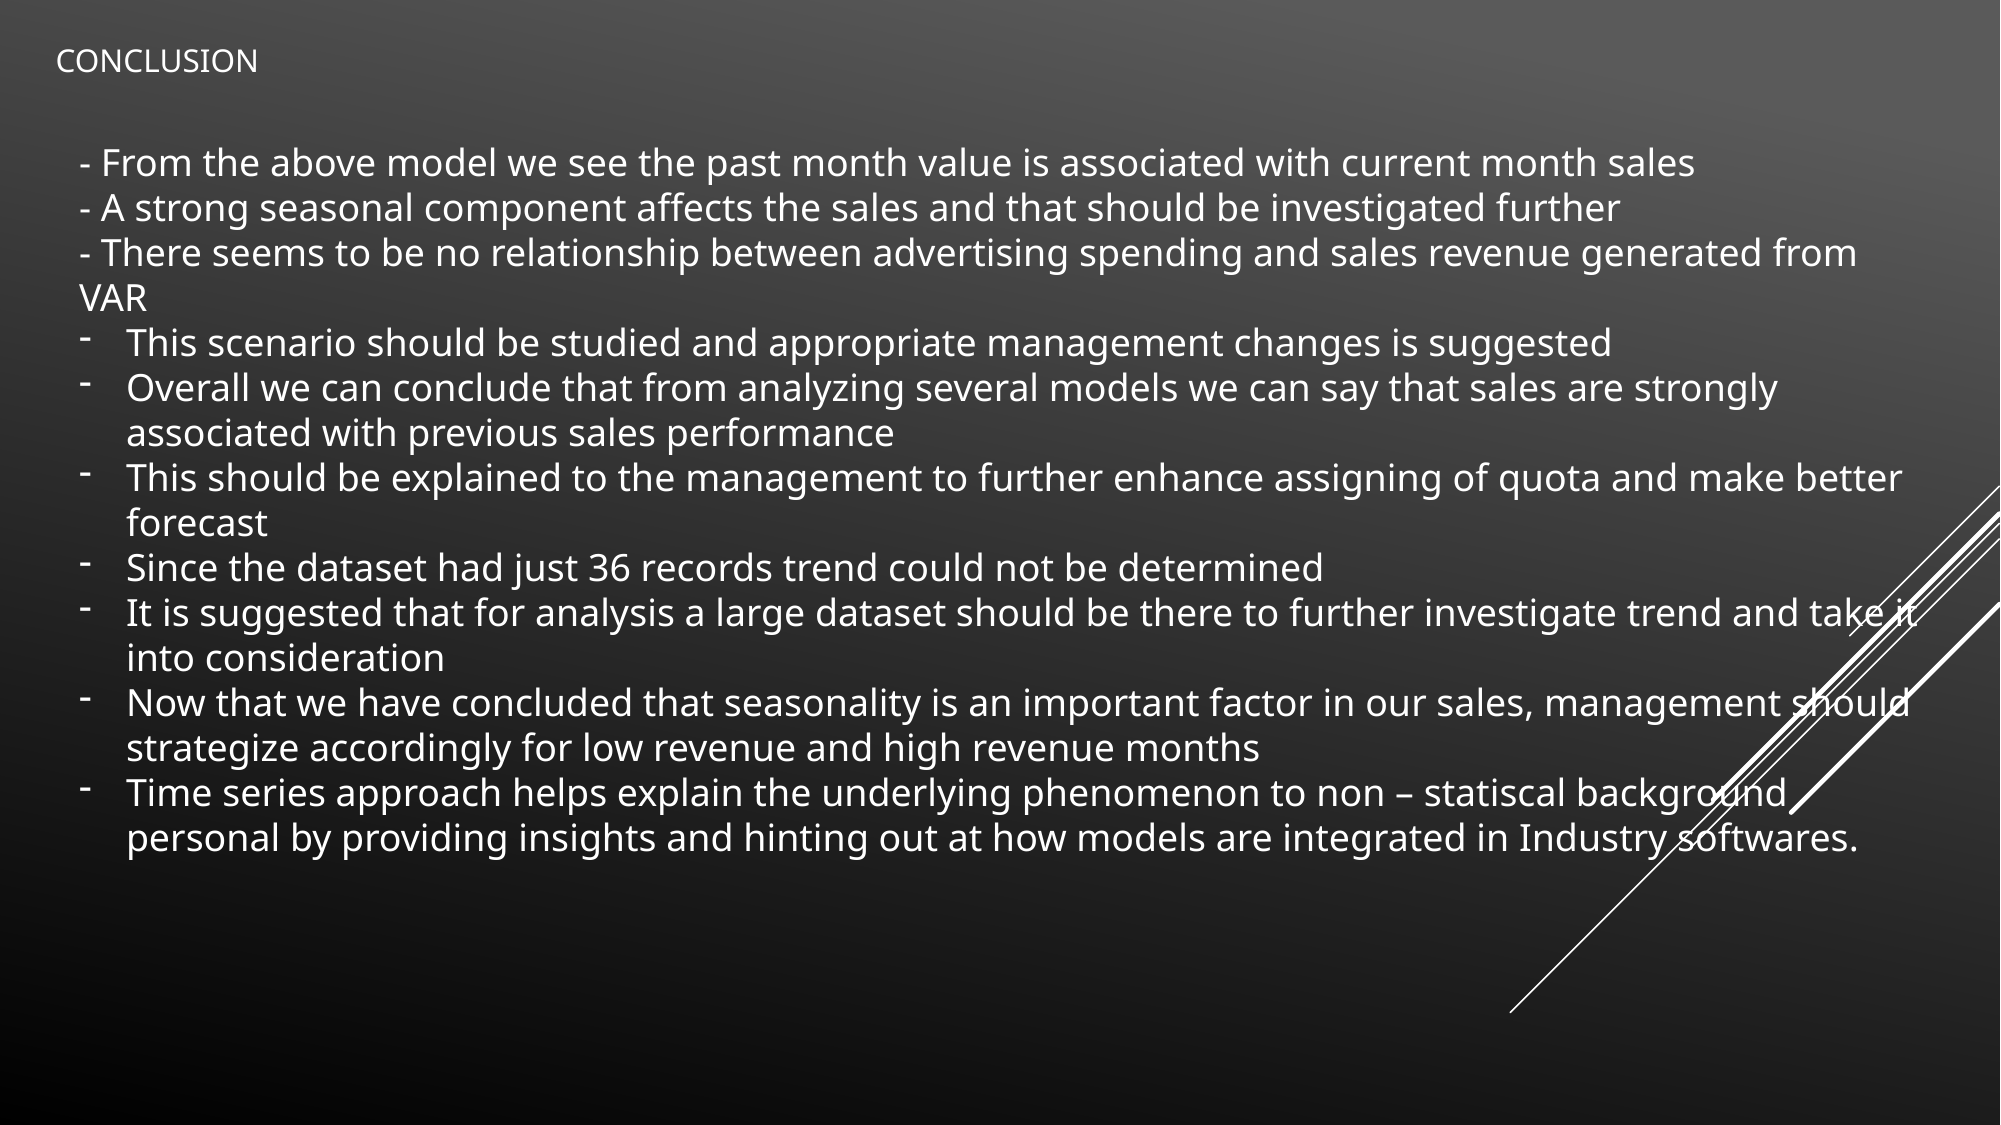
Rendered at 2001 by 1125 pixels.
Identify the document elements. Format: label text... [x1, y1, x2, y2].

text_box - From the above model we see the past month value is associated with current month sales - A strong seasonal component affects the sales and that should be investigated further - There seems to be no relationship between advertising spending and sales revenue generated from VAR This scenario should be studied and appropriate management changes is suggested Overall we can conclude that from analyzing several models we can say that sales are strongly associated with previous sales performance This should be explained to the management to further enhance assigning of quota and make better forecast Since the dataset had just 36 records trend could not be determined It is suggested that for analysis a large dataset should be there to further investigate trend and take it into consideration Now that we have concluded that seasonality is an important factor in our sales, management should strategize accordingly for low revenue and high revenue months Time series approach helps explain the underlying phenomenon to non – statiscal background personal by providing insights and hinting out at how models are integrated in Industry softwares. [64, 131, 1954, 867]
title Conclusion [40, 32, 1966, 125]
